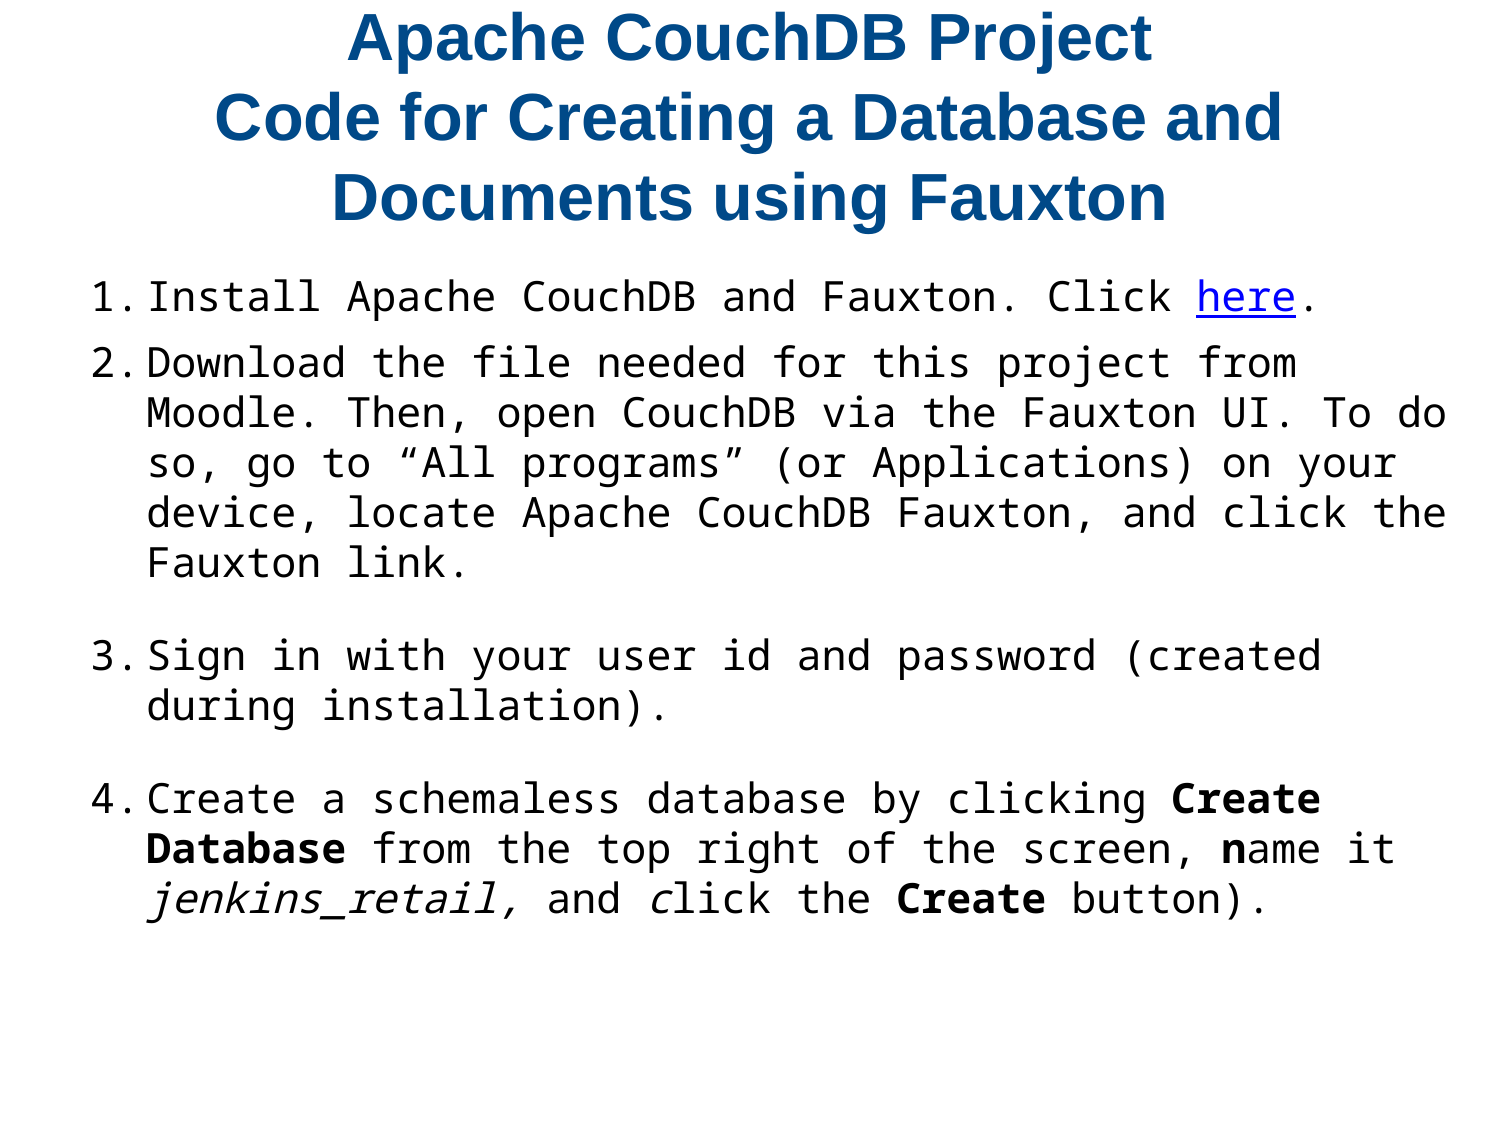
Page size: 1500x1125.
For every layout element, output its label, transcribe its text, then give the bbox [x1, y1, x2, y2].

list Install Apache CouchDB and Fauxton. Click here. Download the file needed for this project from Moodle. Then, open CouchDB via the Fauxton UI. To do so, go to “All programs” (or Applications) on your device, locate Apache CouchDB Fauxton, and click the Fauxton link. Sign in with your user id and password (created during installation). Create a schemaless database by clicking Create Database from the top right of the screen, name it jenkins_retail, and click the Create button). [75, 262, 1482, 1125]
title Apache CouchDB Project Code for Creating a Database and Documents using Fauxton [75, 44, 1425, 262]
